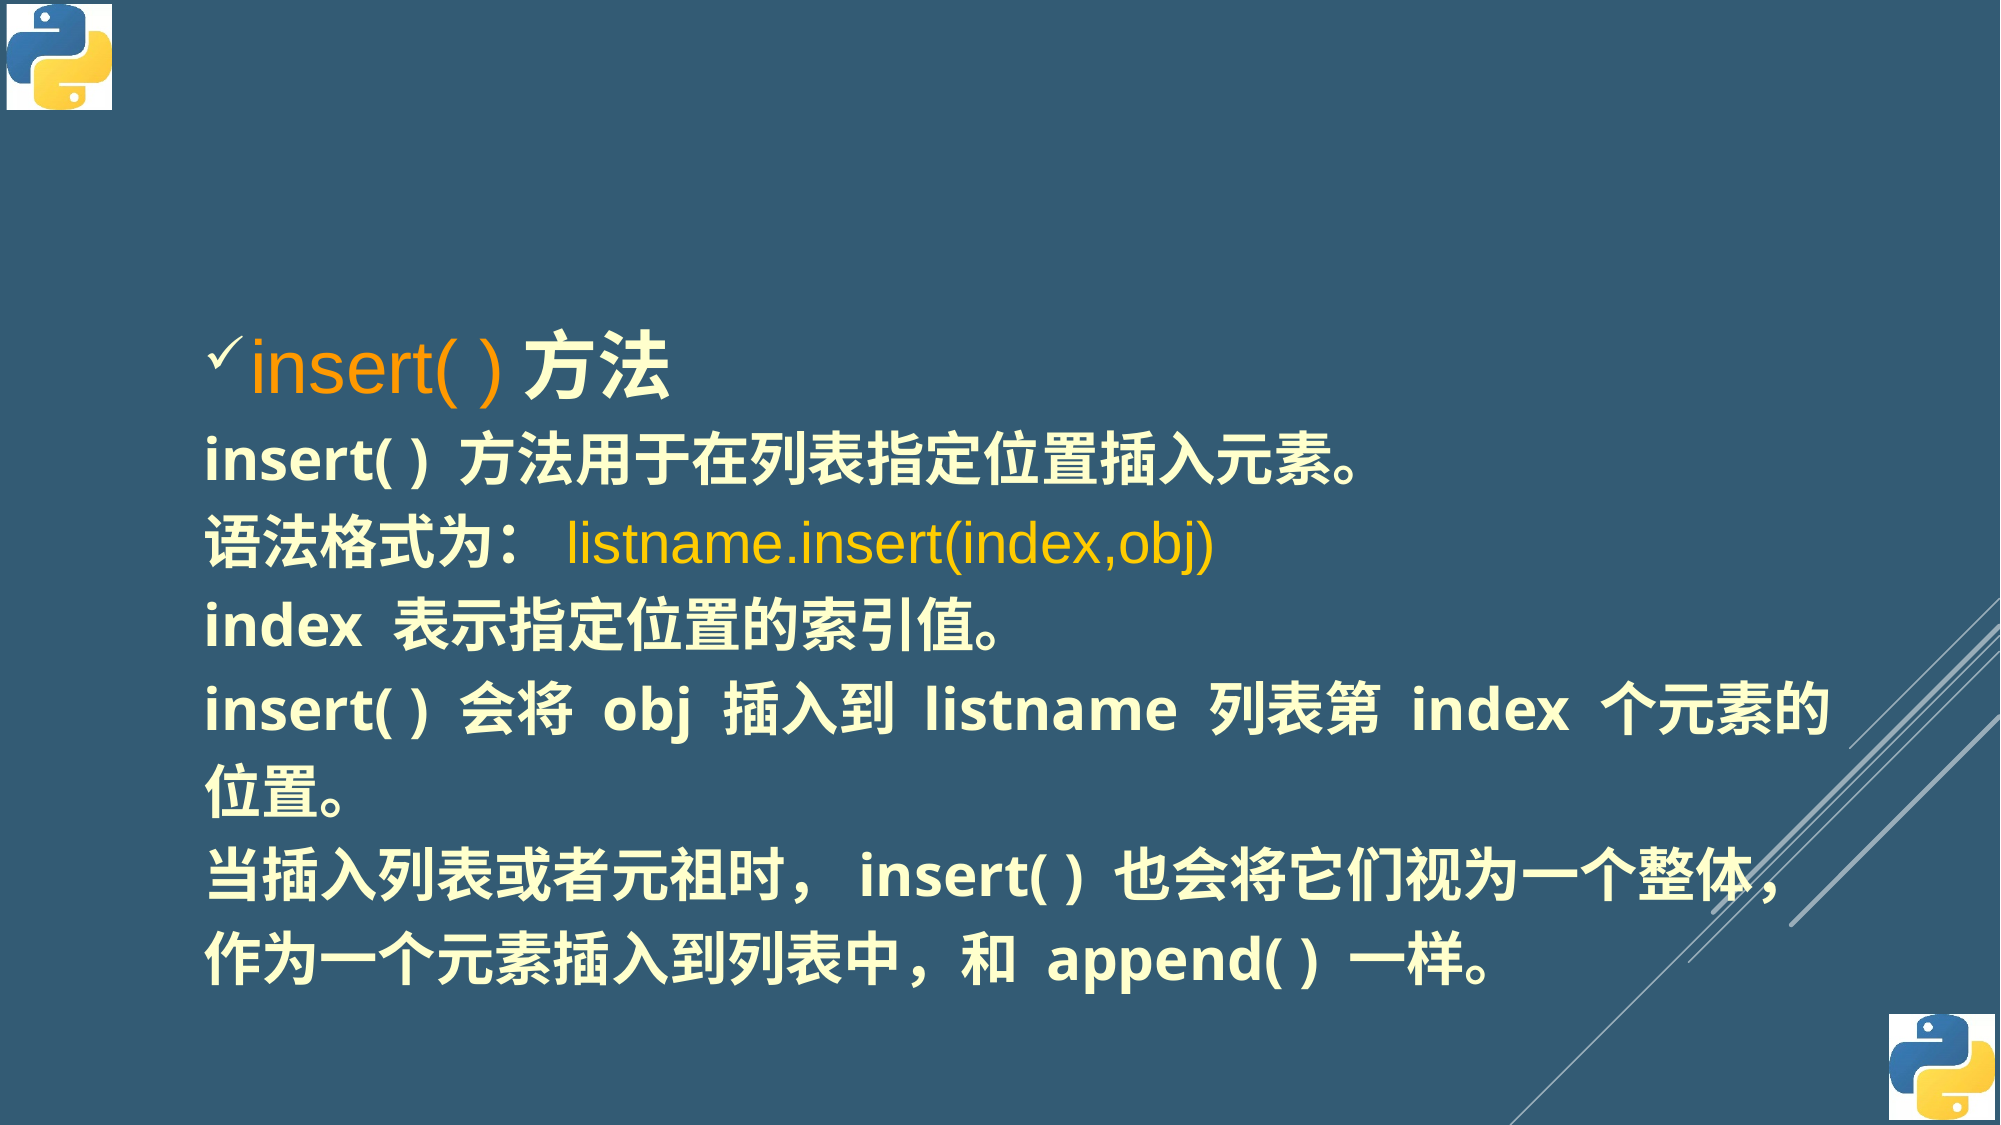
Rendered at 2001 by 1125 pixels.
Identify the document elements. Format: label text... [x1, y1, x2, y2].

text_box insert( )方法 insert( ) 方法用于在列表指定位置插入元素。 语法格式为：listname.insert(index,obj) index 表示指定位置的索引值。 insert( ) 会将 obj 插入到 listname 列表第 index 个元素的位置。 当插入列表或者元祖时，insert( ) 也会将它们视为一个整体，作为一个元素插入到列表中，和 append( ) 一样。 [188, 317, 1865, 1000]
picture [6, 4, 112, 110]
picture [1889, 1014, 1995, 1120]
